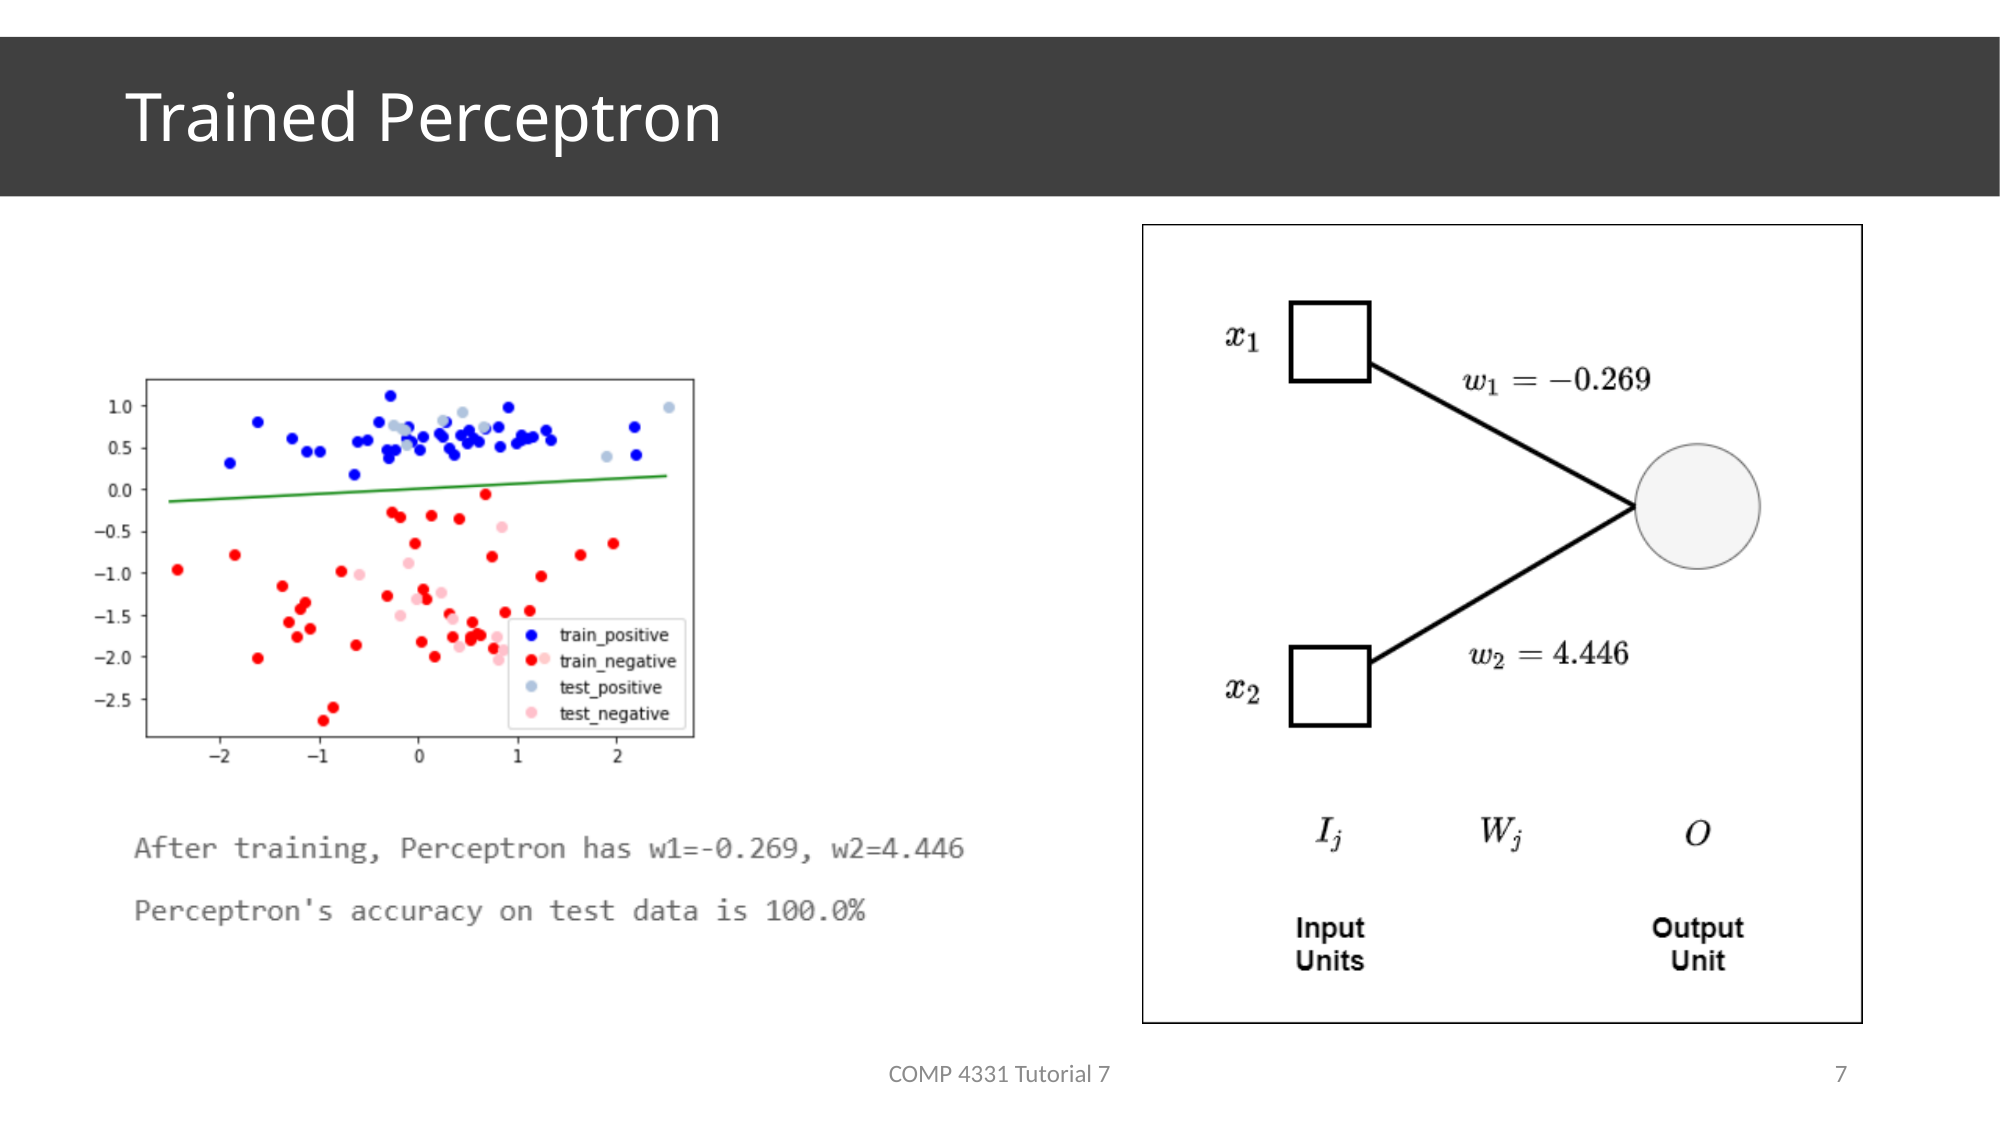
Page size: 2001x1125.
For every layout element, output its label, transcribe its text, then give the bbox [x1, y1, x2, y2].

footer COMP 4331 Tutorial 7 [662, 1042, 1338, 1103]
text_box [0, 36, 2000, 197]
slide_number 7 [1412, 1042, 1863, 1103]
picture [109, 818, 993, 941]
title Trained Perceptron [109, 63, 1891, 178]
picture [84, 369, 712, 780]
picture [1142, 224, 1863, 1024]
